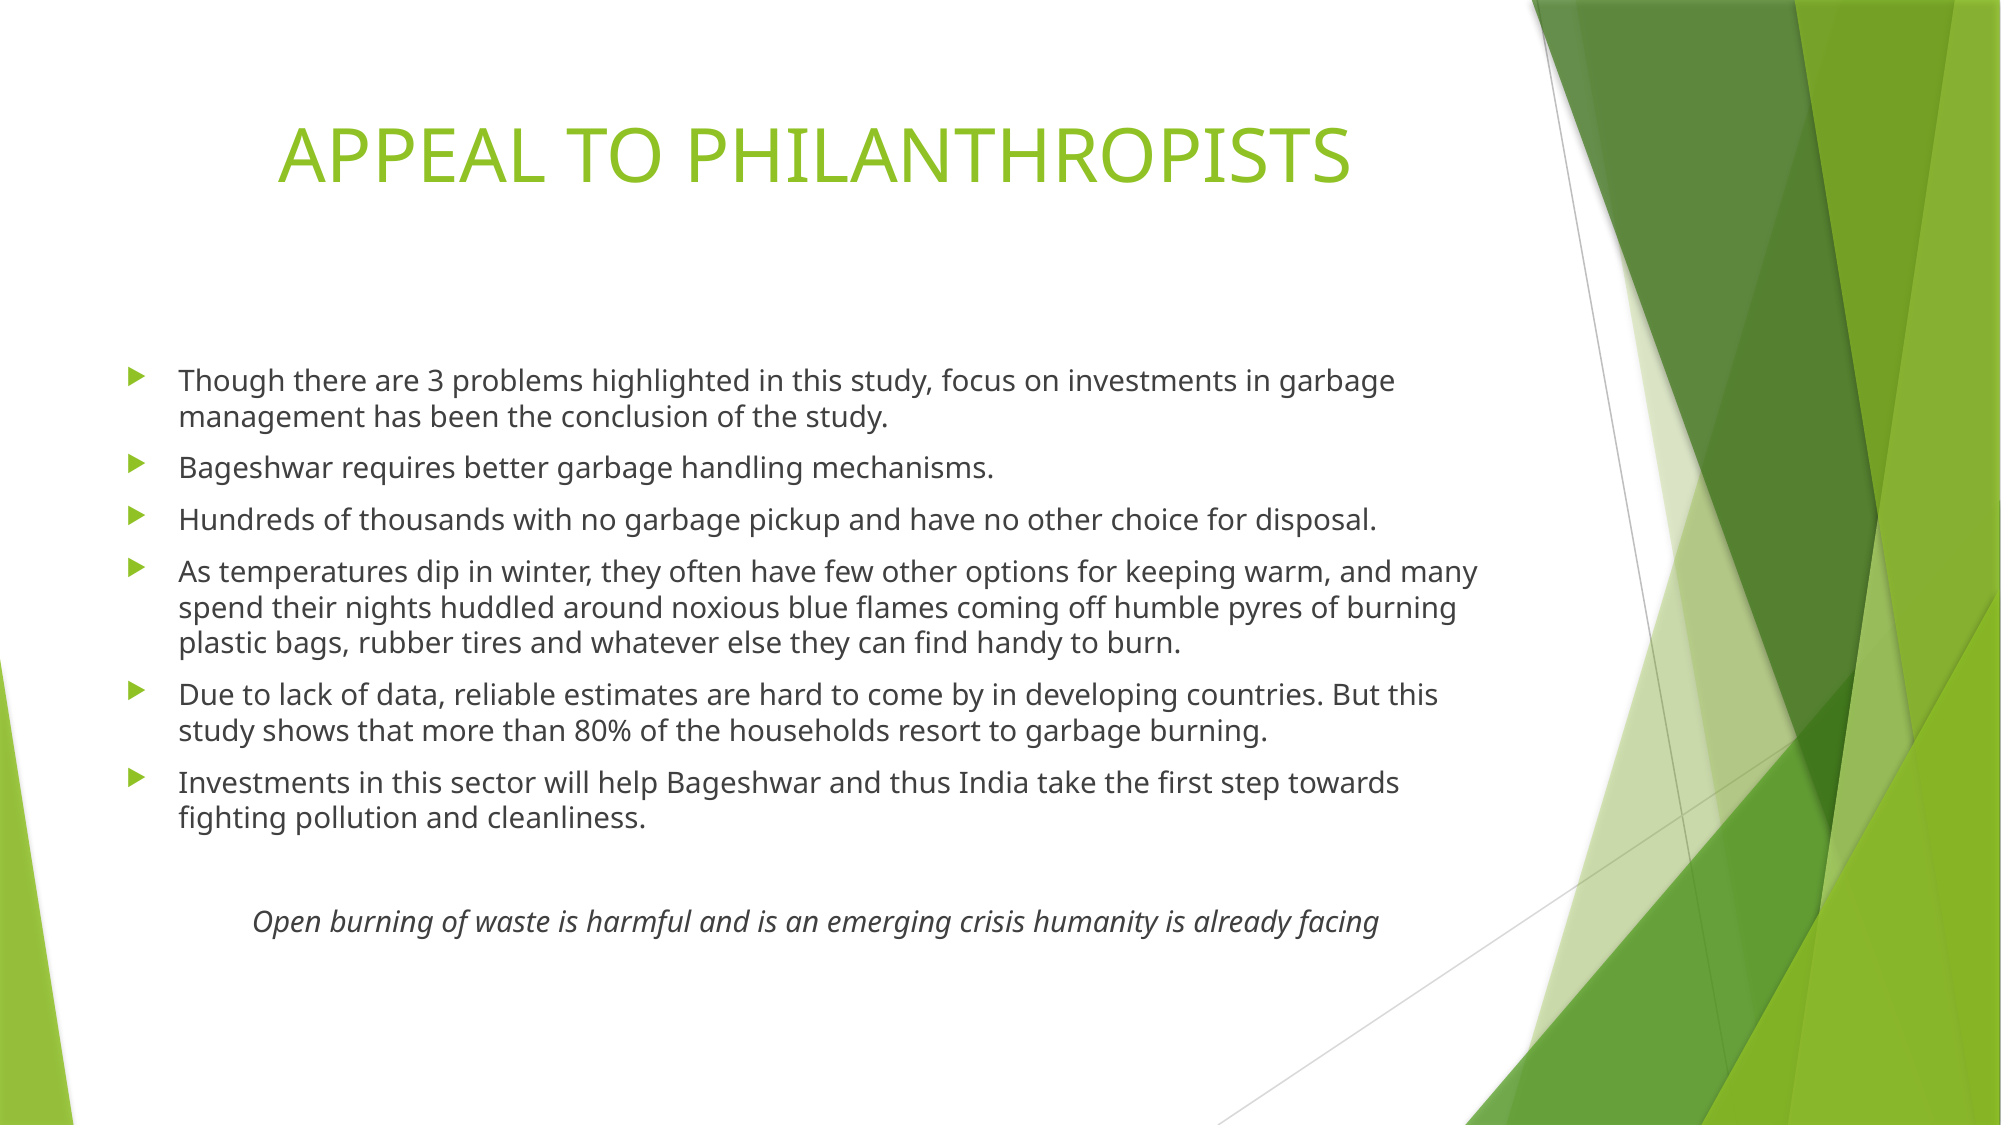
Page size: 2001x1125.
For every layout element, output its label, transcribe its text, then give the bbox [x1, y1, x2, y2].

title APPEAL TO PHILANTHROPISTS [111, 99, 1522, 317]
list Though there are 3 problems highlighted in this study, focus on investments in garbage management has been the conclusion of the study. Bageshwar requires better garbage handling mechanisms. Hundreds of thousands with no garbage pickup and have no other choice for disposal. As temperatures dip in winter, they often have few other options for keeping warm, and many spend their nights huddled around noxious blue flames coming off humble pyres of burning plastic bags, rubber tires and whatever else they can find handy to burn. Due to lack of data, reliable estimates are hard to come by in developing countries. But this study shows that more than 80% of the households resort to garbage burning. Investments in this sector will help Bageshwar and thus India take the first step towards fighting pollution and cleanliness. Open burning of waste is harmful and is an emerging crisis humanity is already facing [111, 354, 1522, 992]
